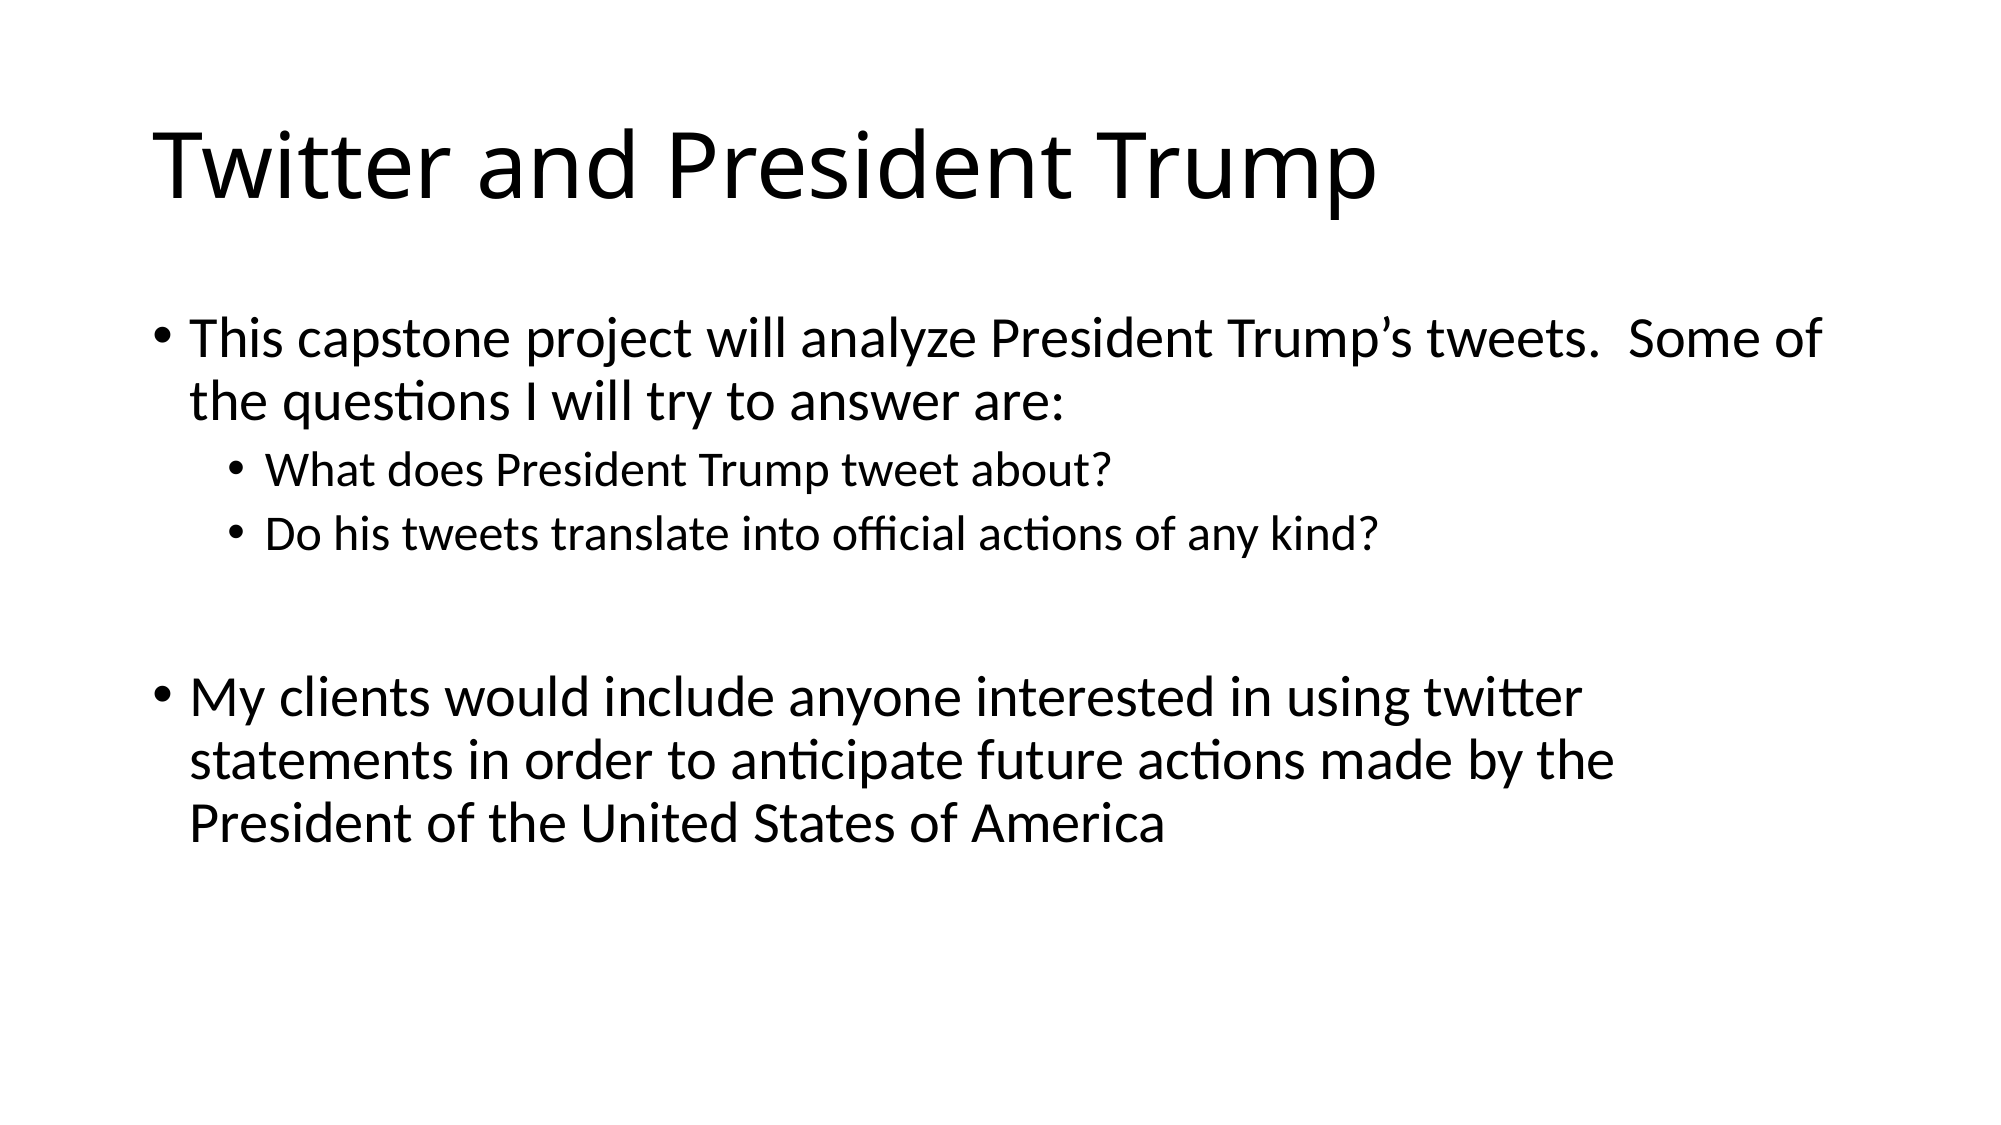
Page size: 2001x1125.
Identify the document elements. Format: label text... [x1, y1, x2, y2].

title Twitter and President Trump [137, 59, 1863, 278]
list This capstone project will analyze President Trump’s tweets. Some of the questions I will try to answer are: What does President Trump tweet about? Do his tweets translate into official actions of any kind? My clients would include anyone interested in using twitter statements in order to anticipate future actions made by the President of the United States of America [137, 299, 1863, 1014]
